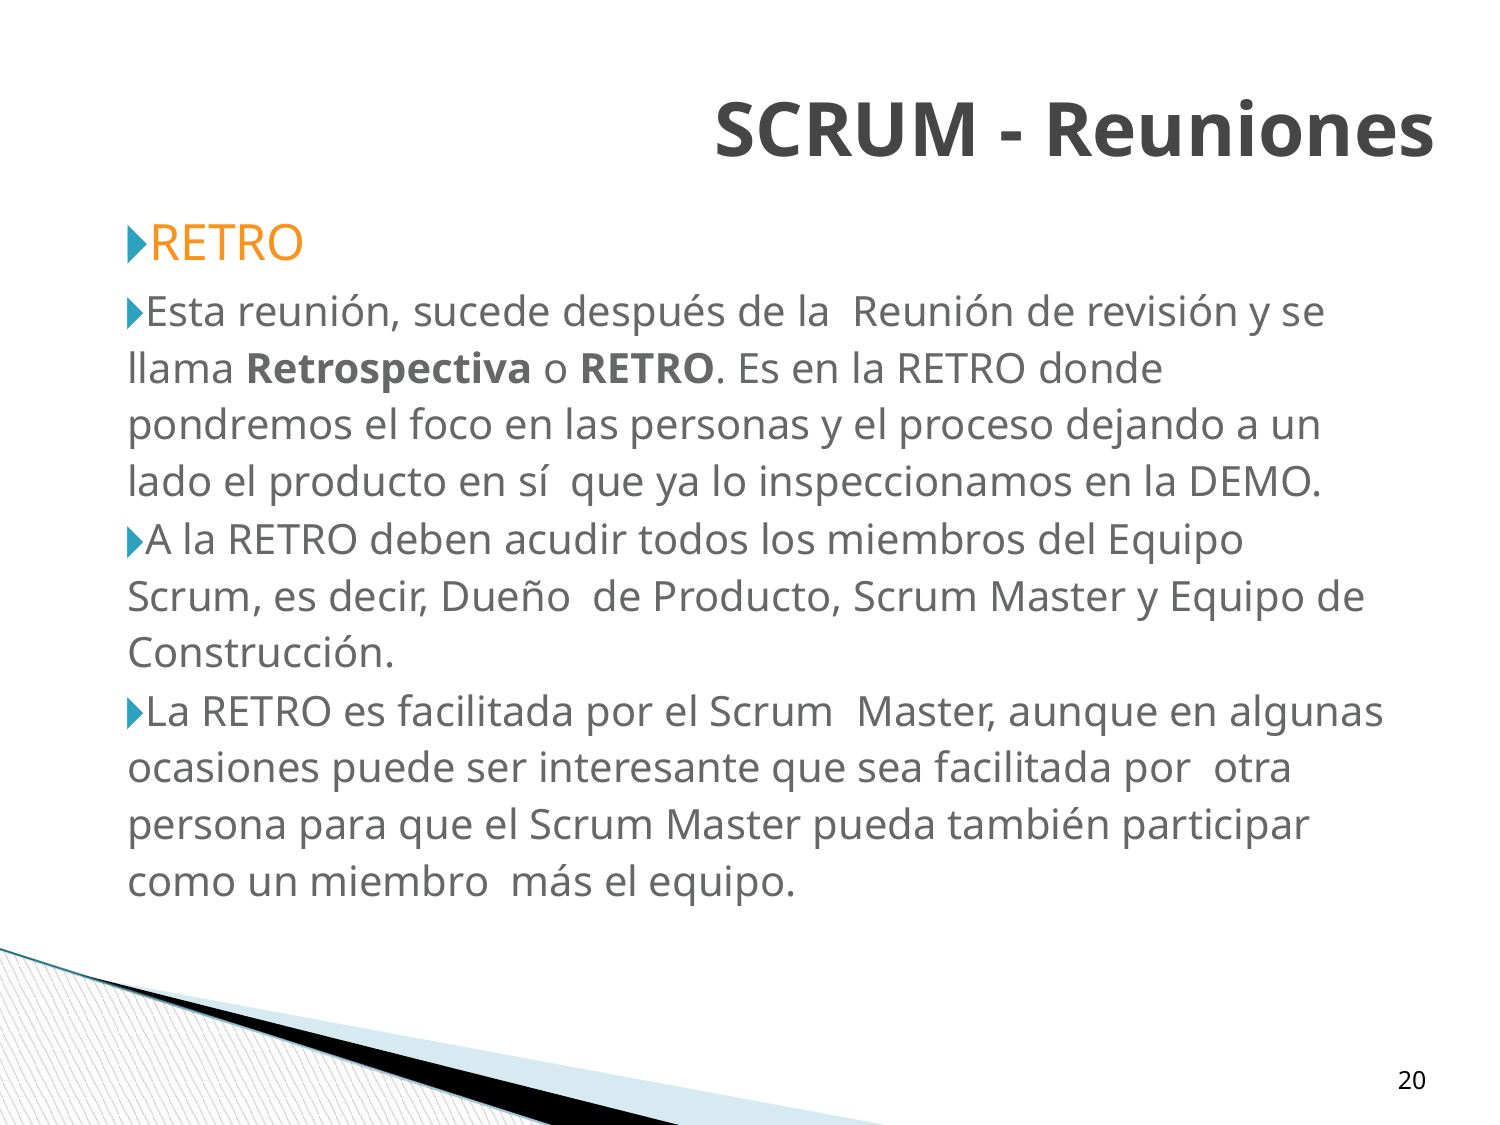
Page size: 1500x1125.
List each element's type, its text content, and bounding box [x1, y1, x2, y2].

list RETRO Esta reunión, sucede después de la Reunión de revisión y se llama Retrospectiva o RETRO. Es en la RETRO donde pondremos el foco en las personas y el proceso dejando a un lado el producto en sí que ya lo inspeccionamos en la DEMO. A la RETRO deben acudir todos los miembros del Equipo Scrum, es decir, Dueño de Producto, Scrum Master y Equipo de Construcción. La RETRO es facilitada por el Scrum Master, aunque en algunas ocasiones puede ser interesante que sea facilitada por otra persona para que el Scrum Master pueda también participar como un miembro más el equipo. [107, 201, 1408, 1111]
picture [0, 947, 559, 1125]
title SCRUM - Reuniones [43, 32, 1471, 220]
text_box ‹#› [1274, 1041, 1442, 1106]
